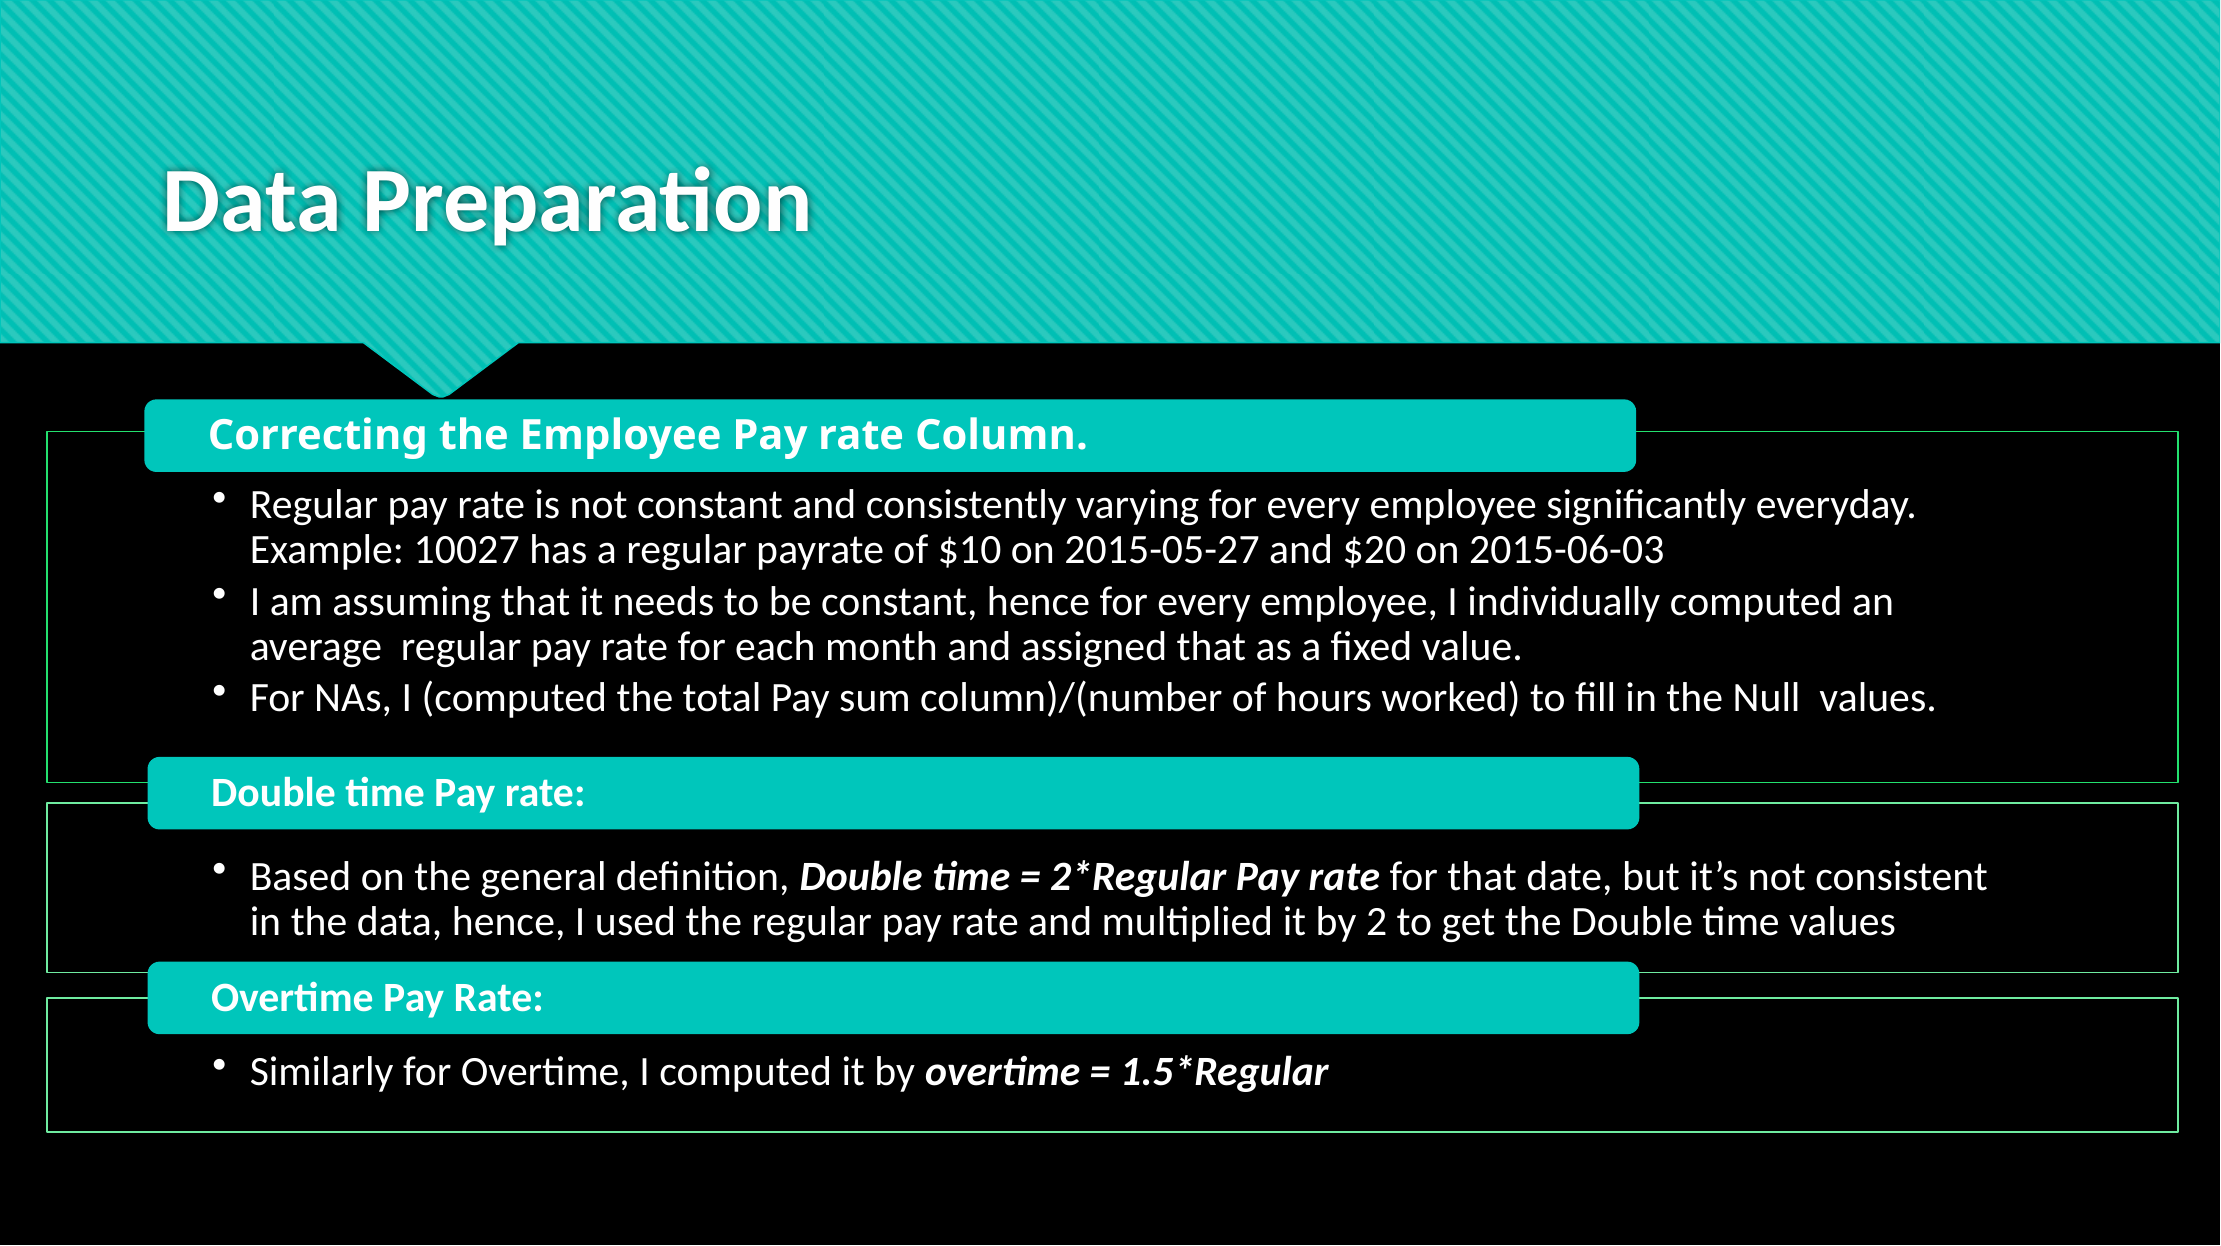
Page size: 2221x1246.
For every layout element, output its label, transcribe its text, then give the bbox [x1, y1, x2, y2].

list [46, 399, 2179, 1199]
title Data Preparation [147, 81, 2073, 258]
